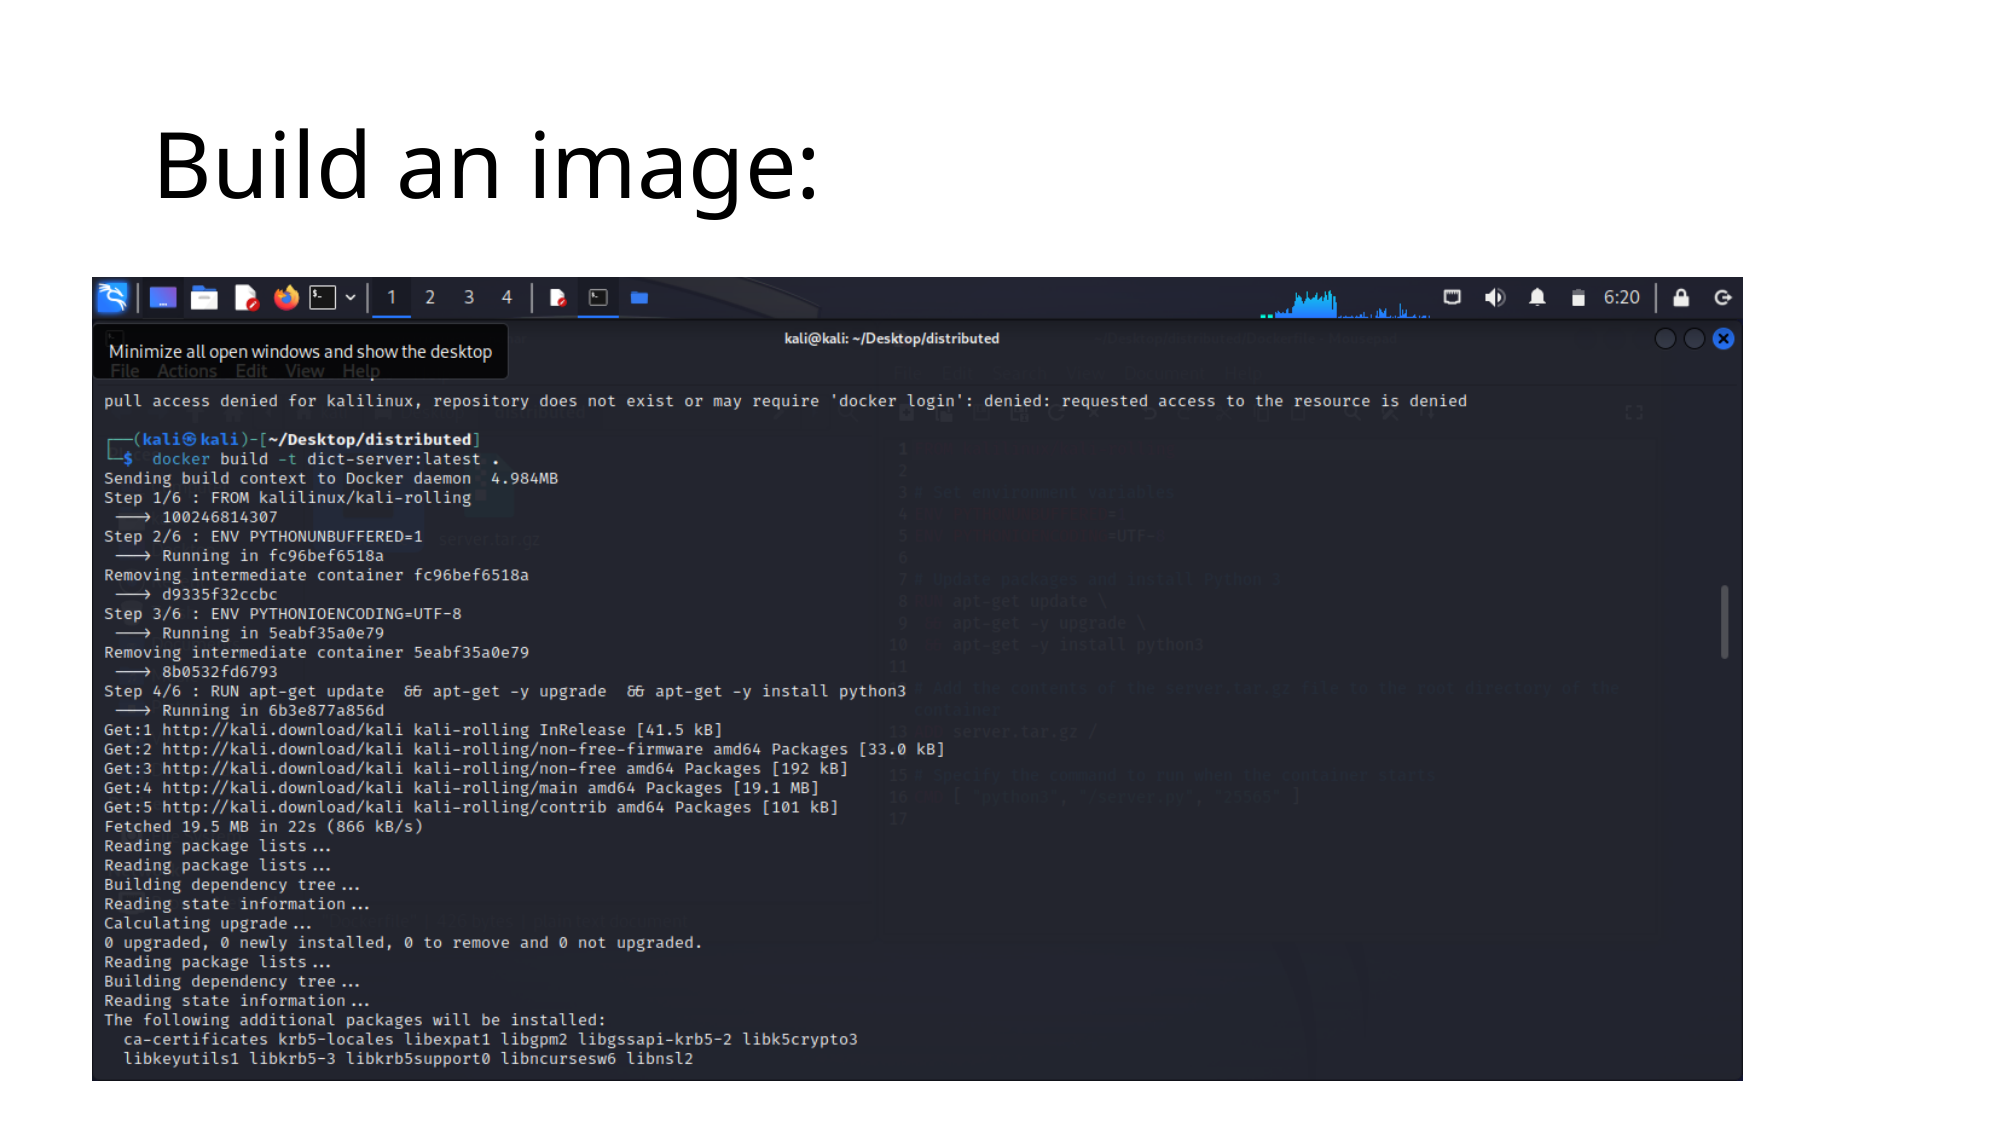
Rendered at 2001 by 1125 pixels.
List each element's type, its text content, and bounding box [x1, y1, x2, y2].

picture [92, 277, 1743, 1081]
title Build an image: [137, 59, 1863, 278]
